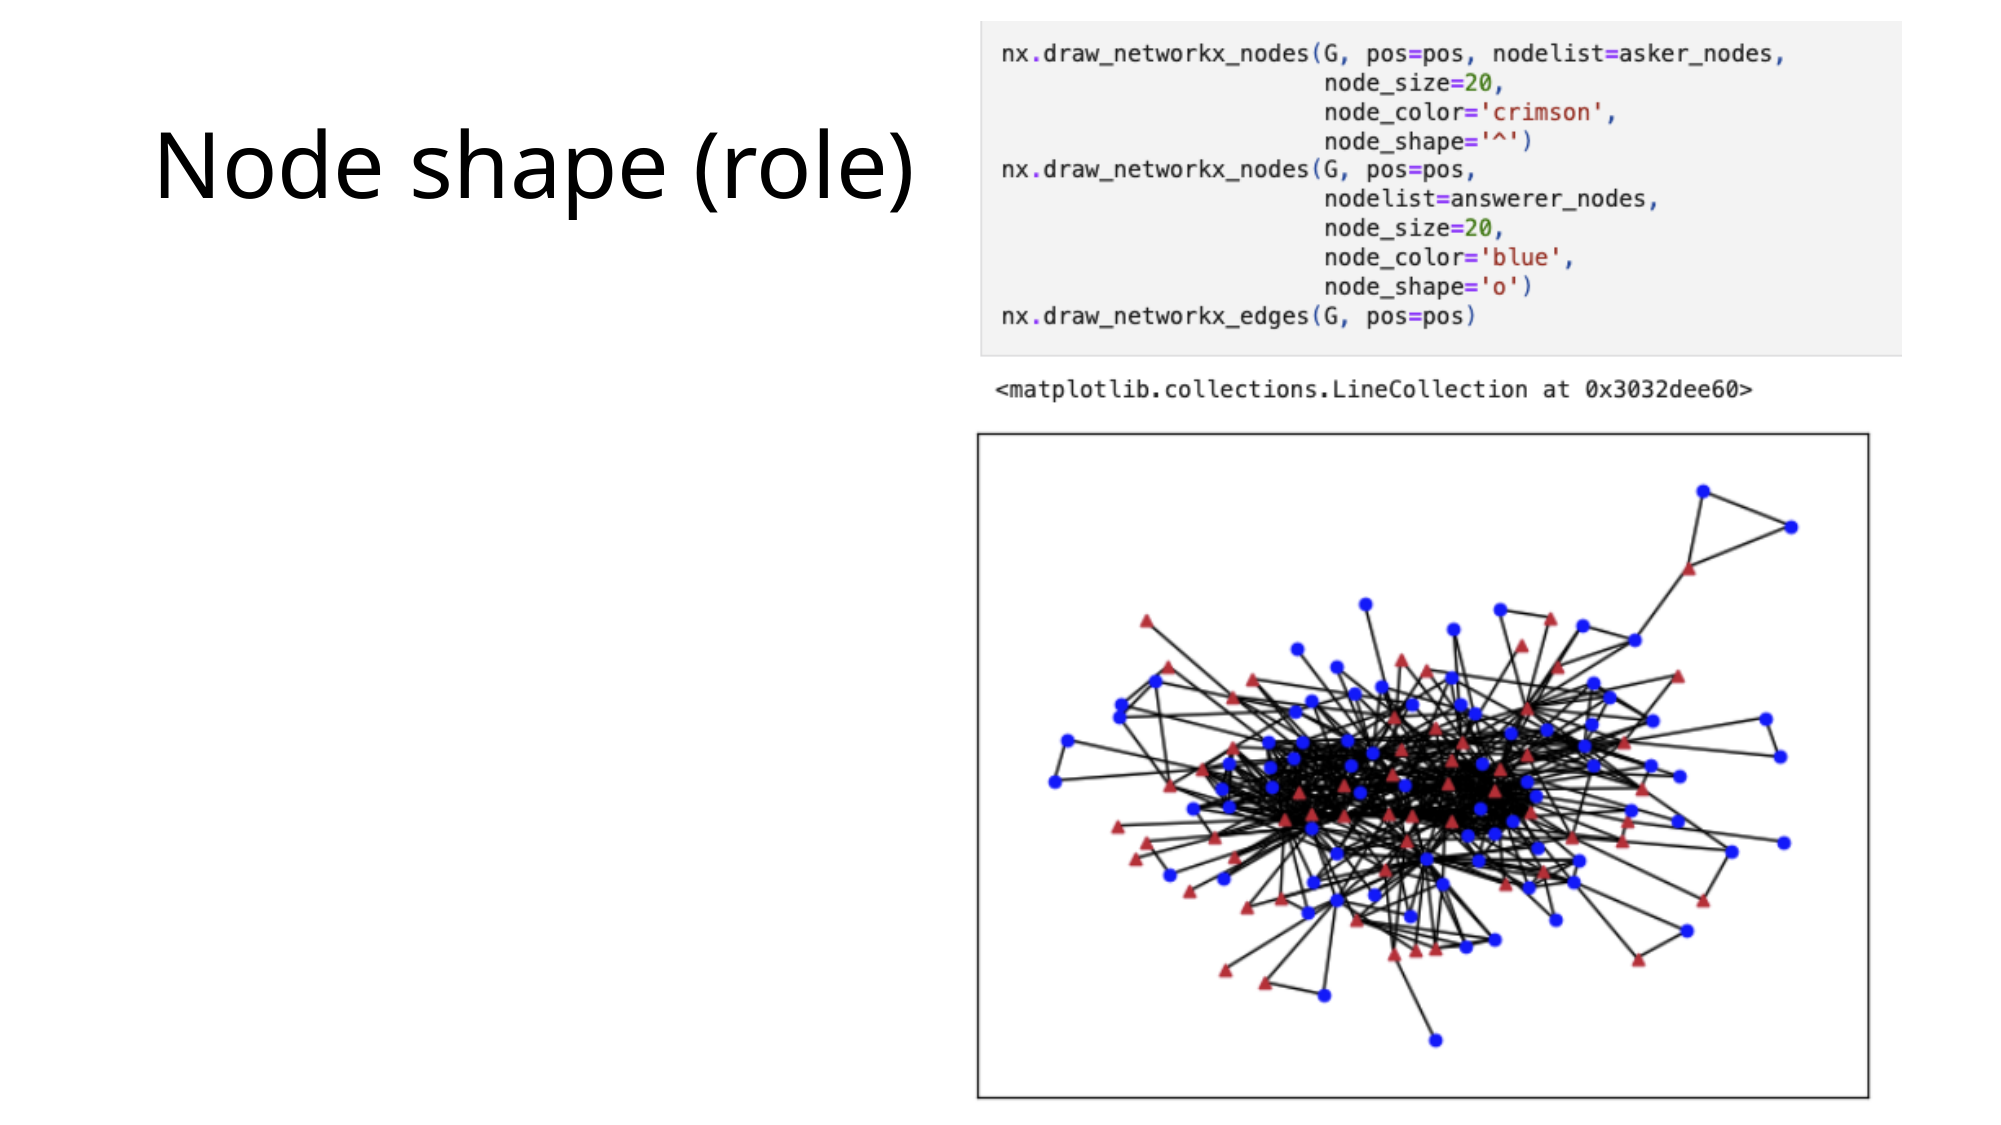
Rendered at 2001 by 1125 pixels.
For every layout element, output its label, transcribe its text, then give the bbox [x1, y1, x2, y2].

title Node shape (role) [137, 59, 966, 278]
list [966, 21, 1902, 1125]
